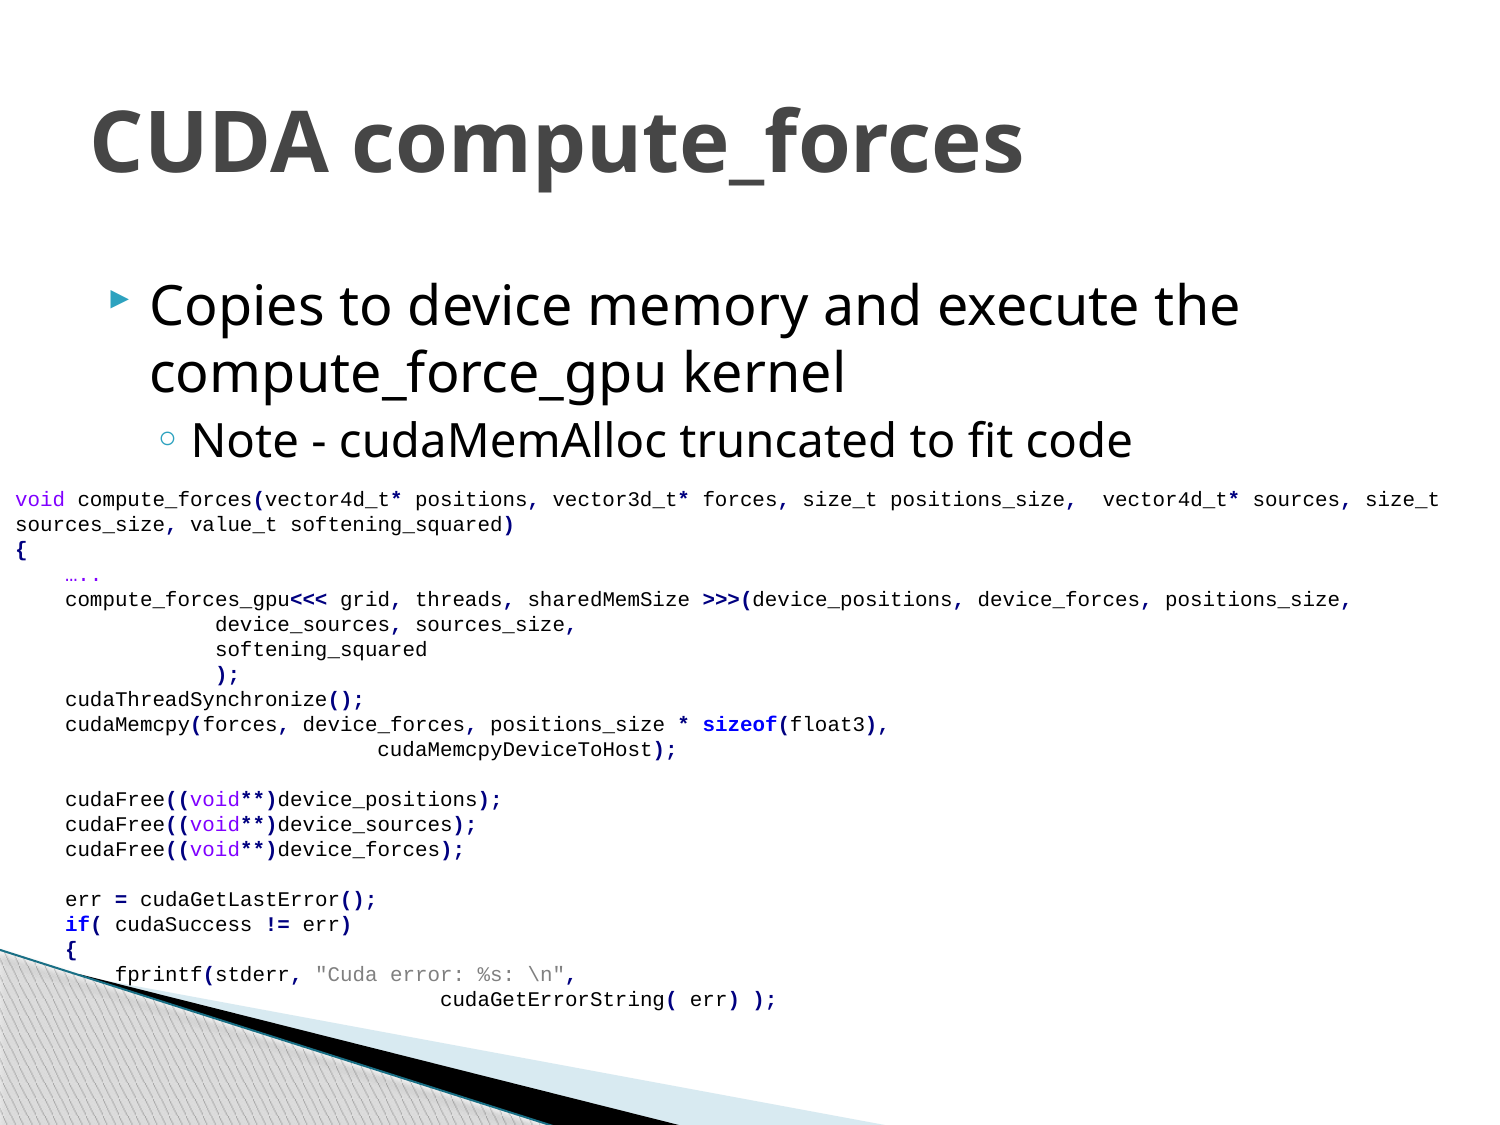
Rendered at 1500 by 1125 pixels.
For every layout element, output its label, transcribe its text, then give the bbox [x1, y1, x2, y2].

title CUDA compute_forces [75, 45, 1425, 233]
list Copies to device memory and execute the compute_force_gpu kernel Note - cudaMemAlloc truncated to fit code [75, 262, 1425, 475]
text_box void compute_forces(vector4d_t* positions, vector3d_t* forces, size_t positions_size, vector4d_t* sources, size_t sources_size, value_t softening_squared) { ….. compute_forces_gpu<<< grid, threads, sharedMemSize >>>(device_positions, device_forces, positions_size, device_sources, sources_size, softening_squared ); cudaThreadSynchronize(); cudaMemcpy(forces, device_forces, positions_size * sizeof(float3), cudaMemcpyDeviceToHost); cudaFree((void**)device_positions); cudaFree((void**)device_sources); cudaFree((void**)device_forces); err = cudaGetLastError(); if( cudaSuccess != err) { fprintf(stderr, "Cuda error: %s: \n", cudaGetErrorString( err) ); [0, 477, 1500, 1043]
